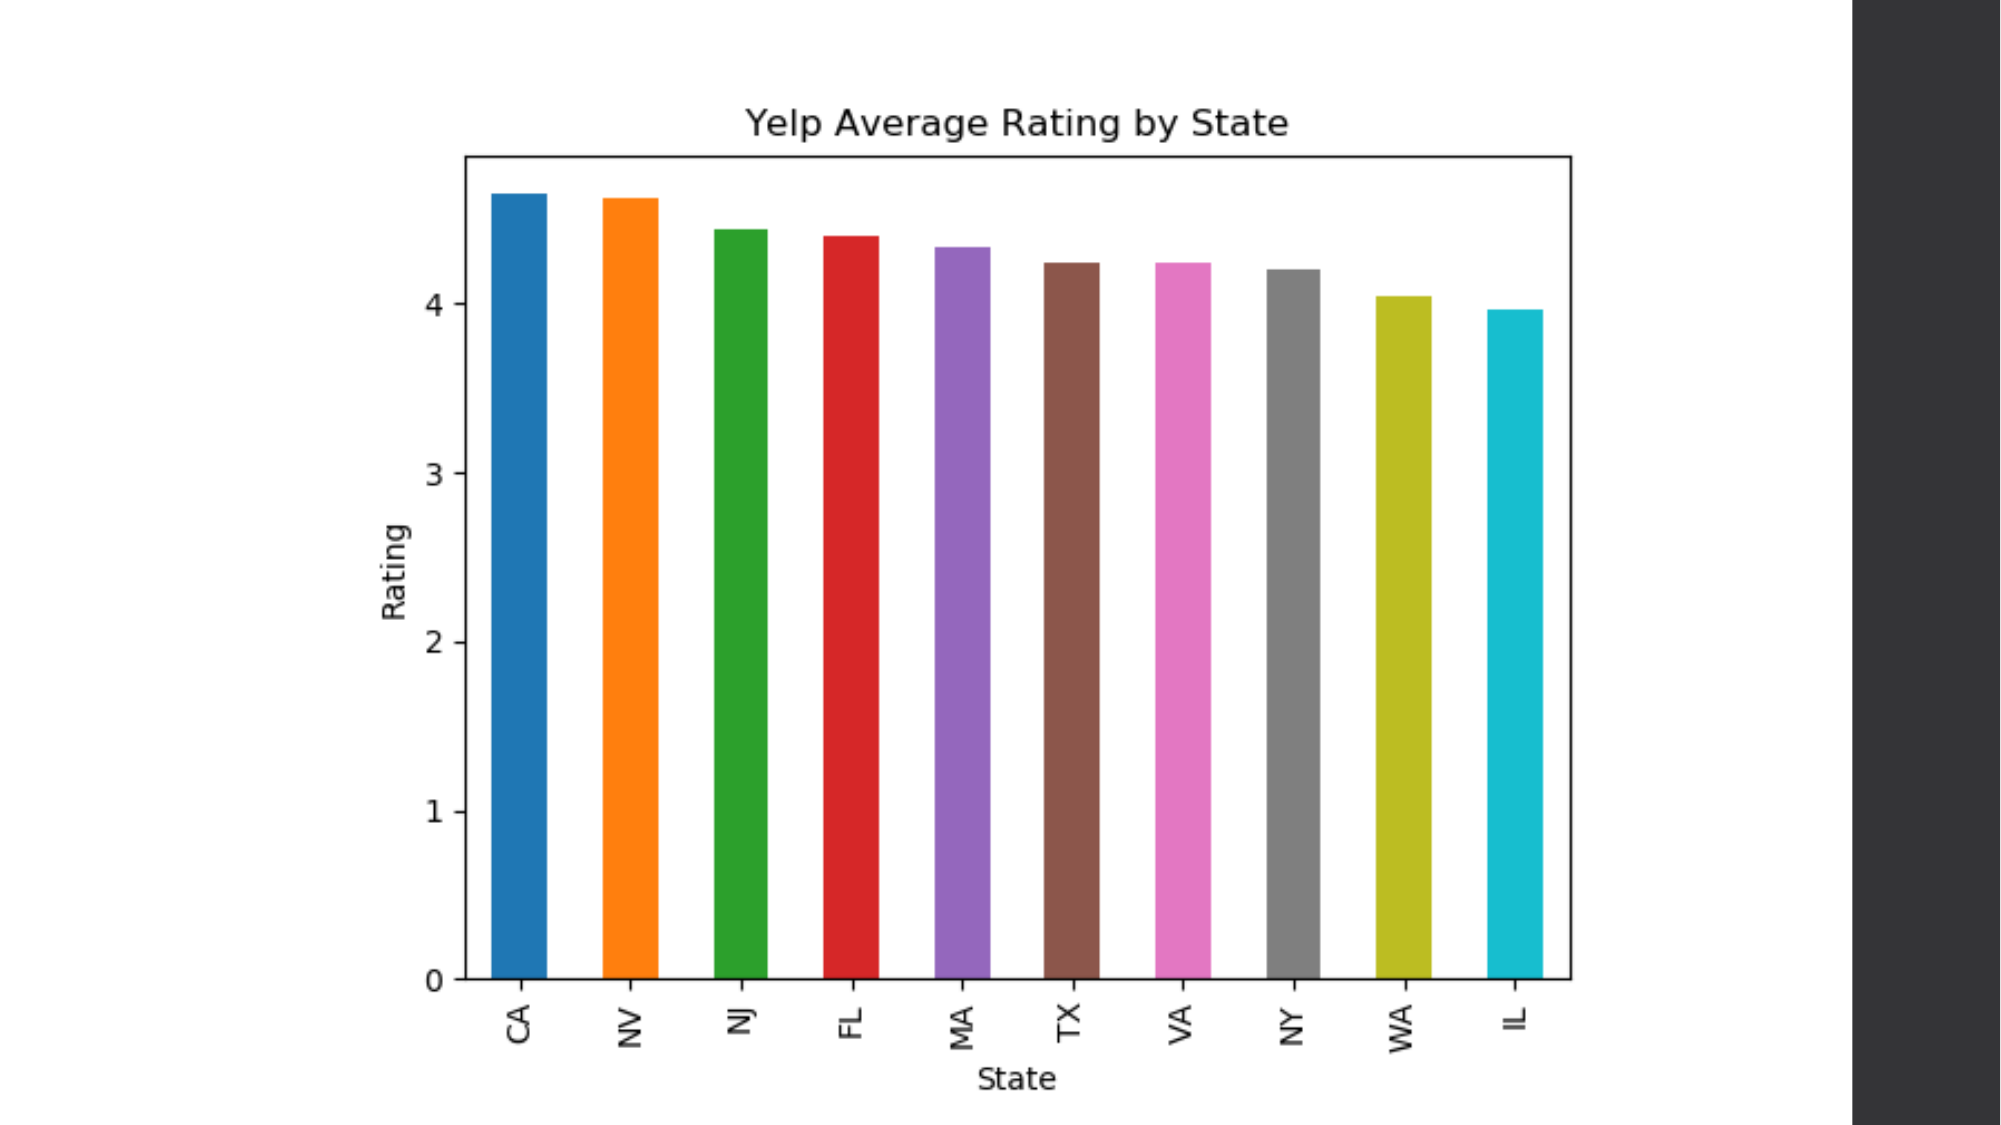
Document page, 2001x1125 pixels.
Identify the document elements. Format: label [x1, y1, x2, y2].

list [286, 27, 1713, 1098]
